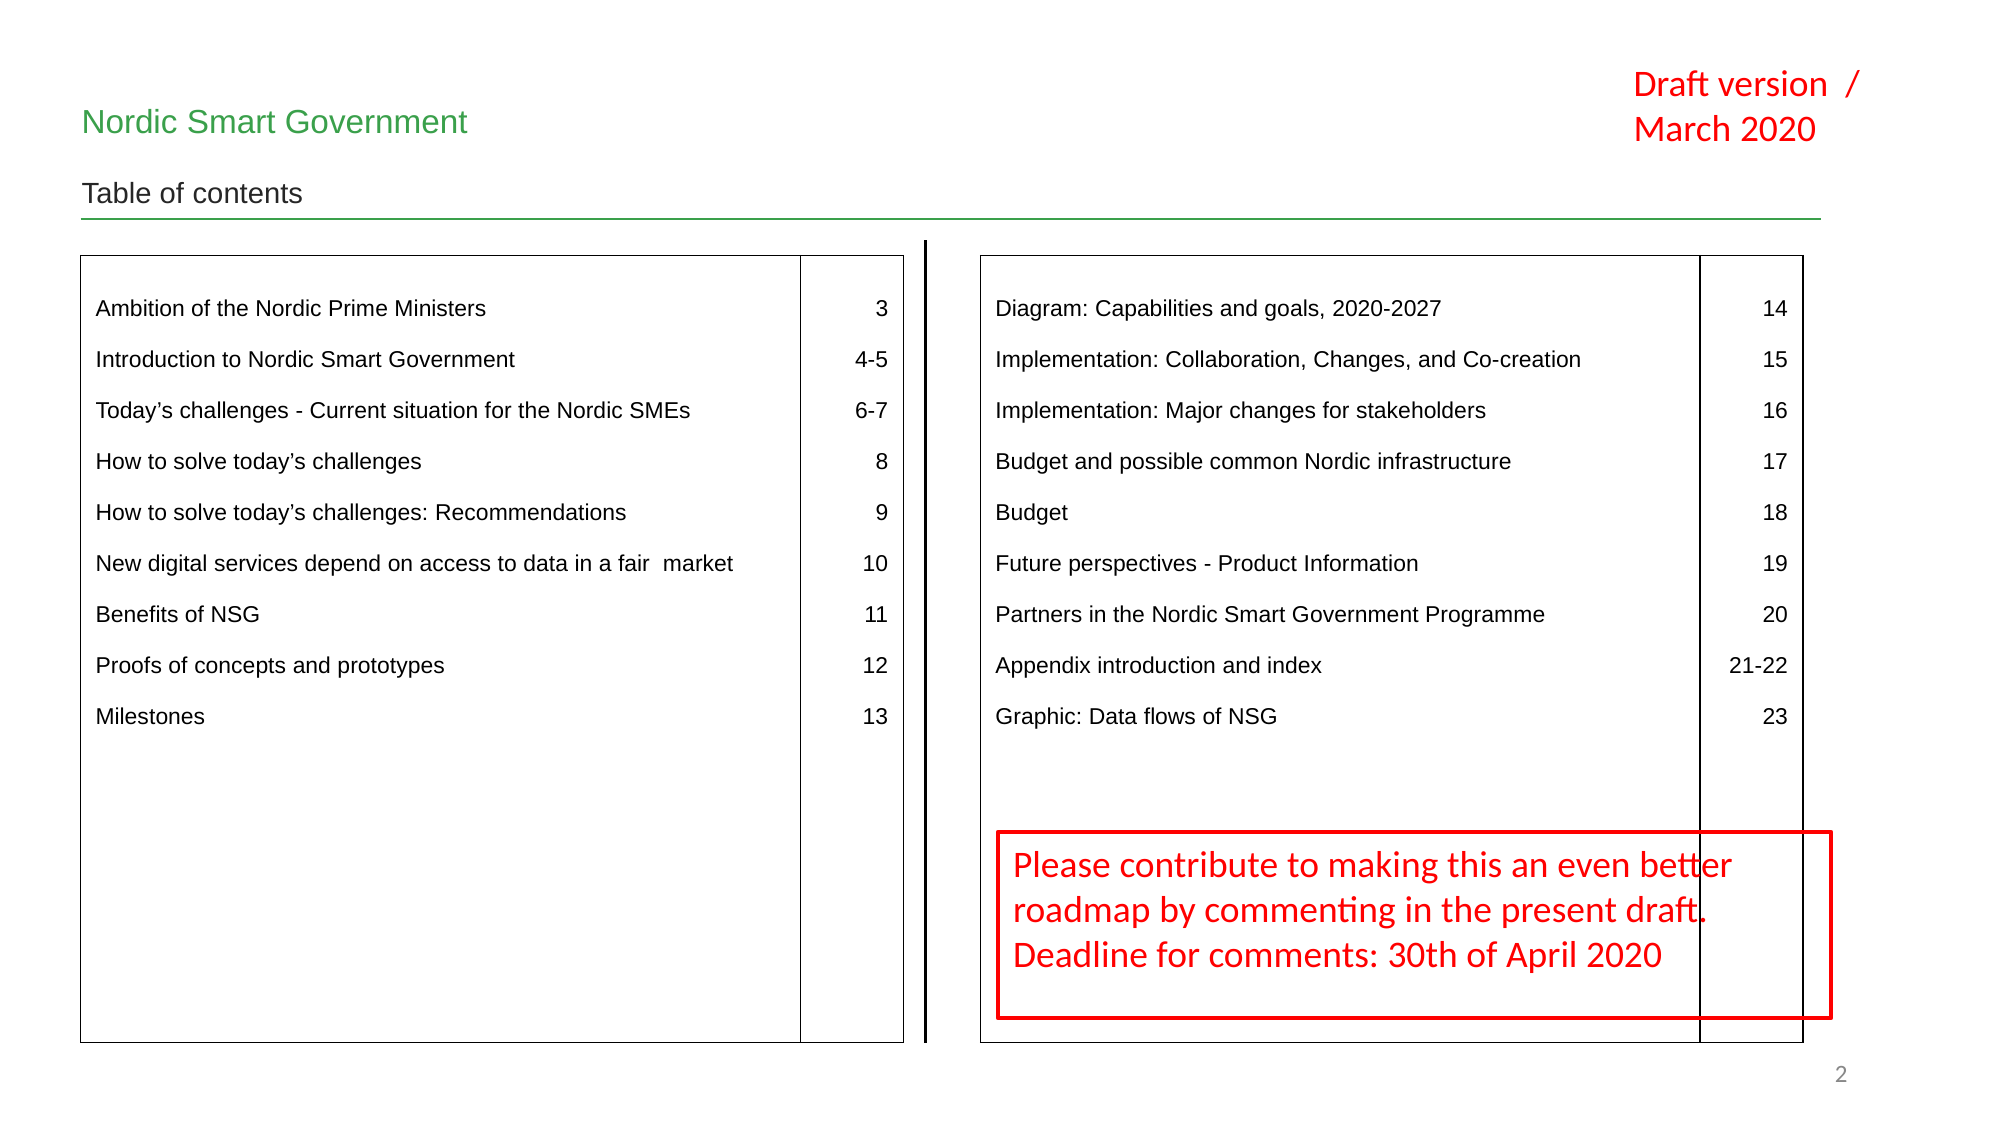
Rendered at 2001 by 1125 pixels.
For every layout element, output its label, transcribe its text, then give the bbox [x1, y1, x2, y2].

text_box Please contribute to making this an even better roadmap by commenting in the present draft. Deadline for comments: 30th of April 2020 [998, 832, 1831, 1019]
table_header Ambition of the Nordic Prime Ministers Introduction to Nordic Smart Government Today’s challenges - Current situation for the Nordic SMEs How to solve today’s challenges How to solve today’s challenges: Recommendations New digital services depend on access to data in a fair market Benefits of NSG Proofs of concepts and prototypes Milestones [81, 256, 800, 1042]
table_header 14 15 16 17 18 19 20 21-22 23 [1701, 256, 1802, 832]
text_box Draft version / March 2020 [1618, 51, 1922, 113]
text_box Nordic Smart Government Table of contents [66, 92, 1948, 219]
table_header Diagram: Capabilities and goals, 2020-2027 Implementation: Collaboration, Changes, and Co-creation Implementation: Major changes for stakeholders Budget and possible common Nordic infrastructure Budget Future perspectives - Product Information Partners in the Nordic Smart Government Programme Appendix introduction and index Graphic: Data flows of NSG [981, 256, 1699, 1042]
slide_number ‹#› [1412, 1042, 1863, 1103]
table_header 3 4-5 6-7 8 9 10 11 12 13 [801, 256, 903, 1042]
table_header 14 15 16 17 18 19 20 21-22 23 [1701, 1019, 1802, 1042]
